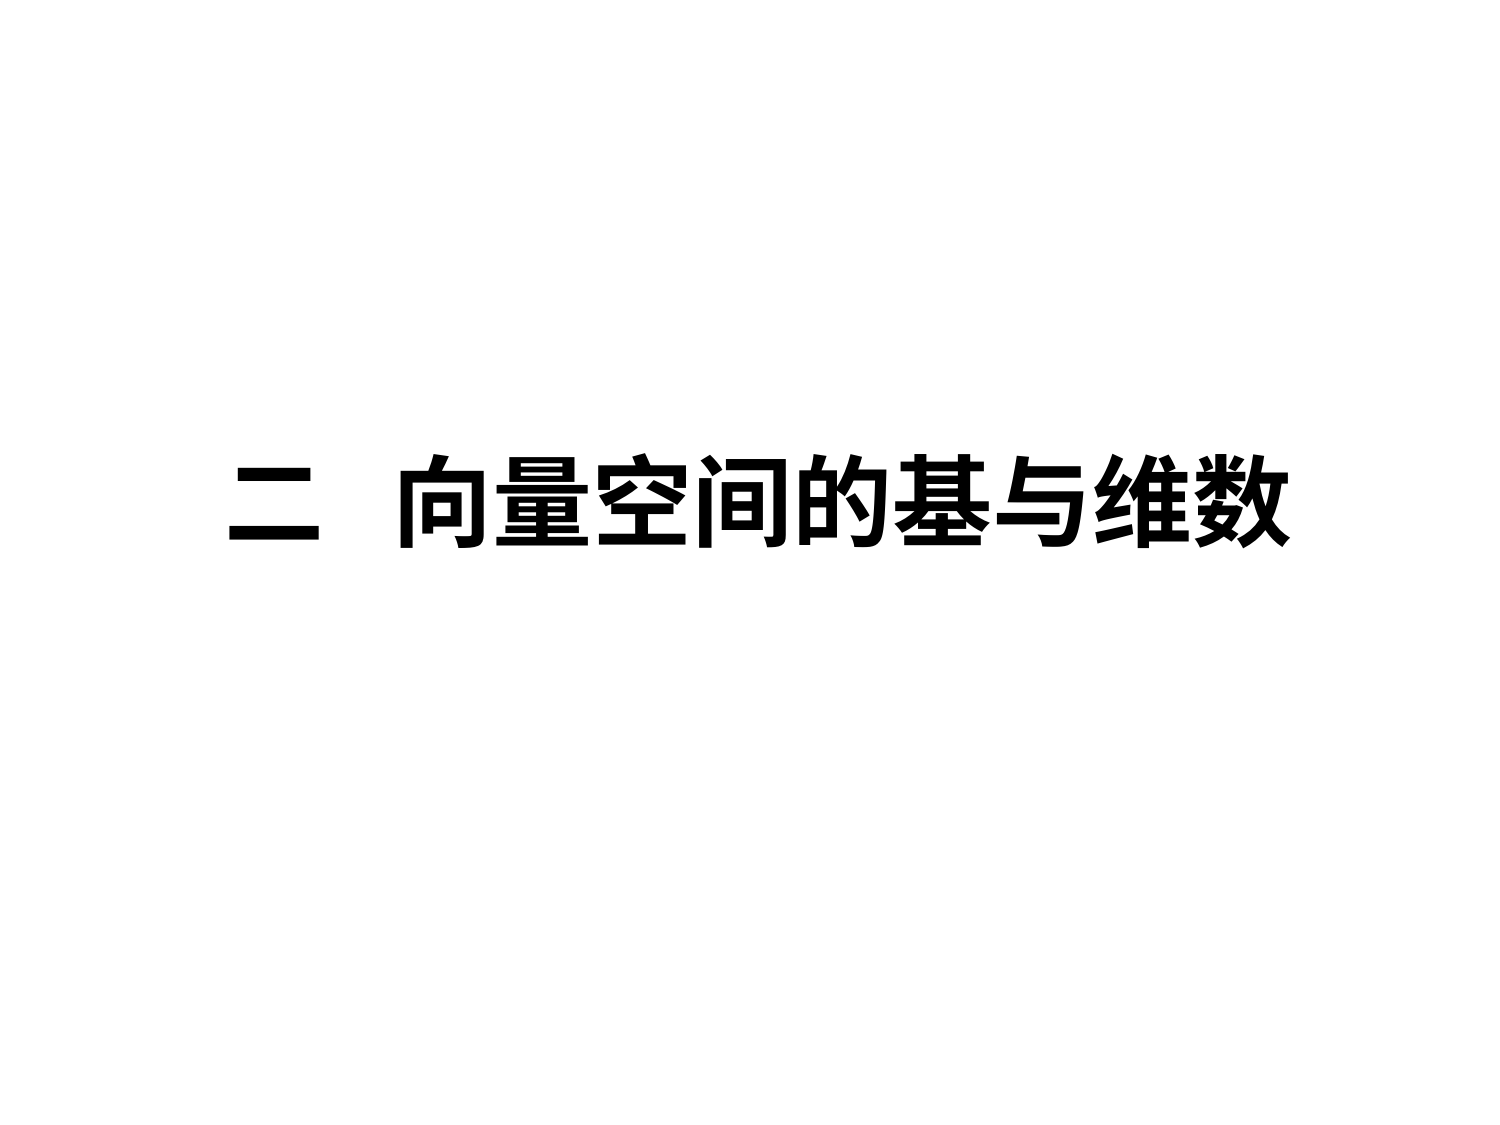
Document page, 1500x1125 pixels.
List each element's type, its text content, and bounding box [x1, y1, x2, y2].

text_box 二 向量空间的基与维数 [209, 432, 1308, 568]
